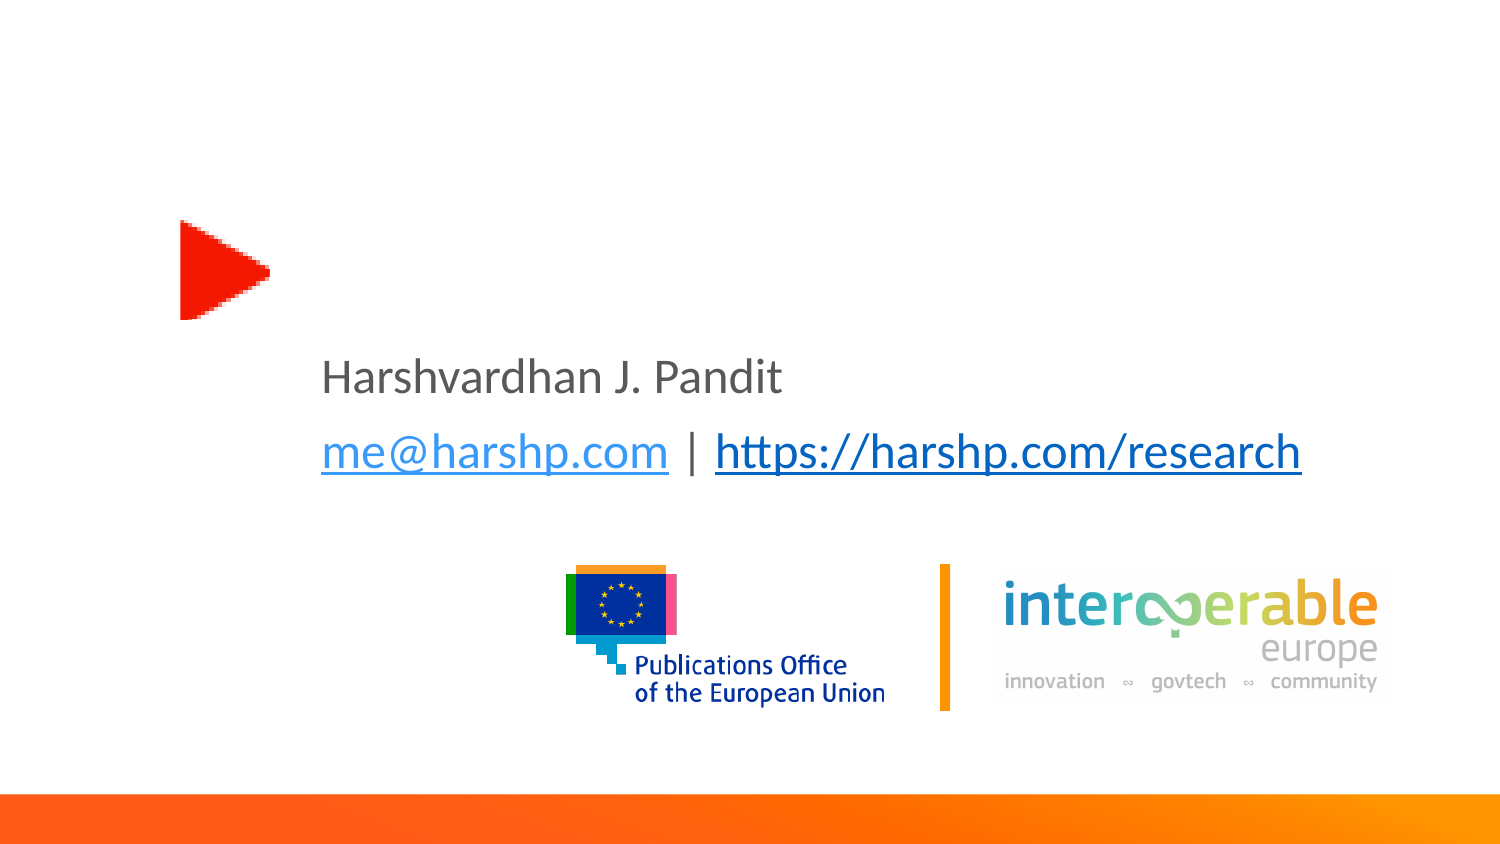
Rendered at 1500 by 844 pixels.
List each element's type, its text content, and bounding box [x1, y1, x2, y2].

picture [996, 569, 1391, 704]
list Harshvardhan J. Pandit me@harshp.com | https://harshp.com/research [306, 343, 1394, 491]
